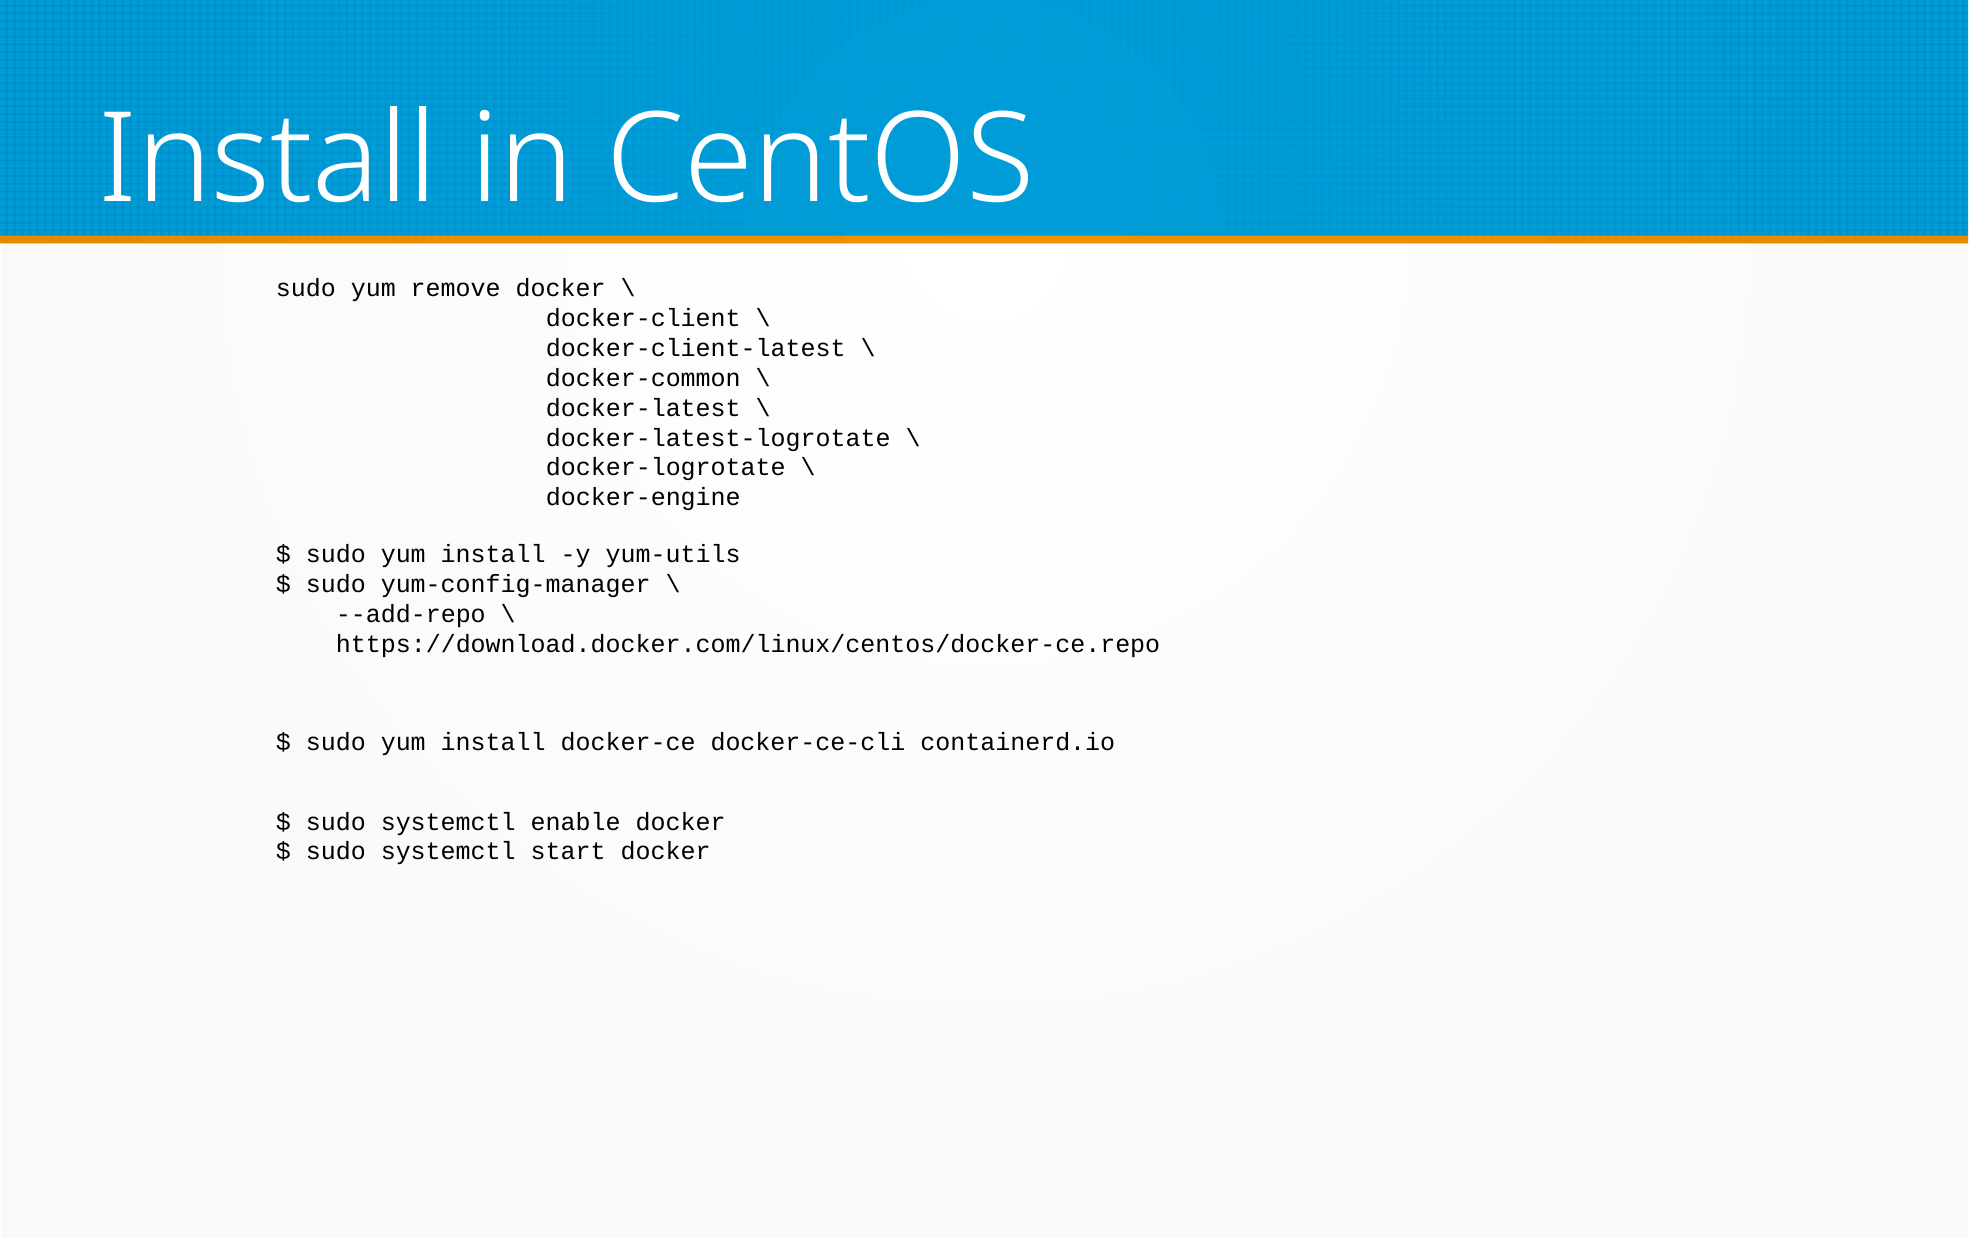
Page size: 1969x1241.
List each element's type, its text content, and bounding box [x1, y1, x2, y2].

text_box $ sudo yum install docker-ce docker-ce-cli containerd.io [269, 720, 1320, 760]
picture [0, 236, 1969, 1241]
text_box Install in CentOS [98, 19, 1870, 227]
text_box sudo yum remove docker \ docker-client \ docker-client-latest \ docker-common \ docker-latest \ docker-latest-logrotate \ docker-logrotate \ docker-engine [269, 272, 1090, 510]
text_box $ sudo systemctl enable docker $ sudo systemctl start docker [269, 800, 1005, 869]
text_box $ sudo yum install -y yum-utils $ sudo yum-config-manager \ --add-repo \ https://download.docker.com/linux/centos/docker-ce.repo [269, 535, 1320, 660]
